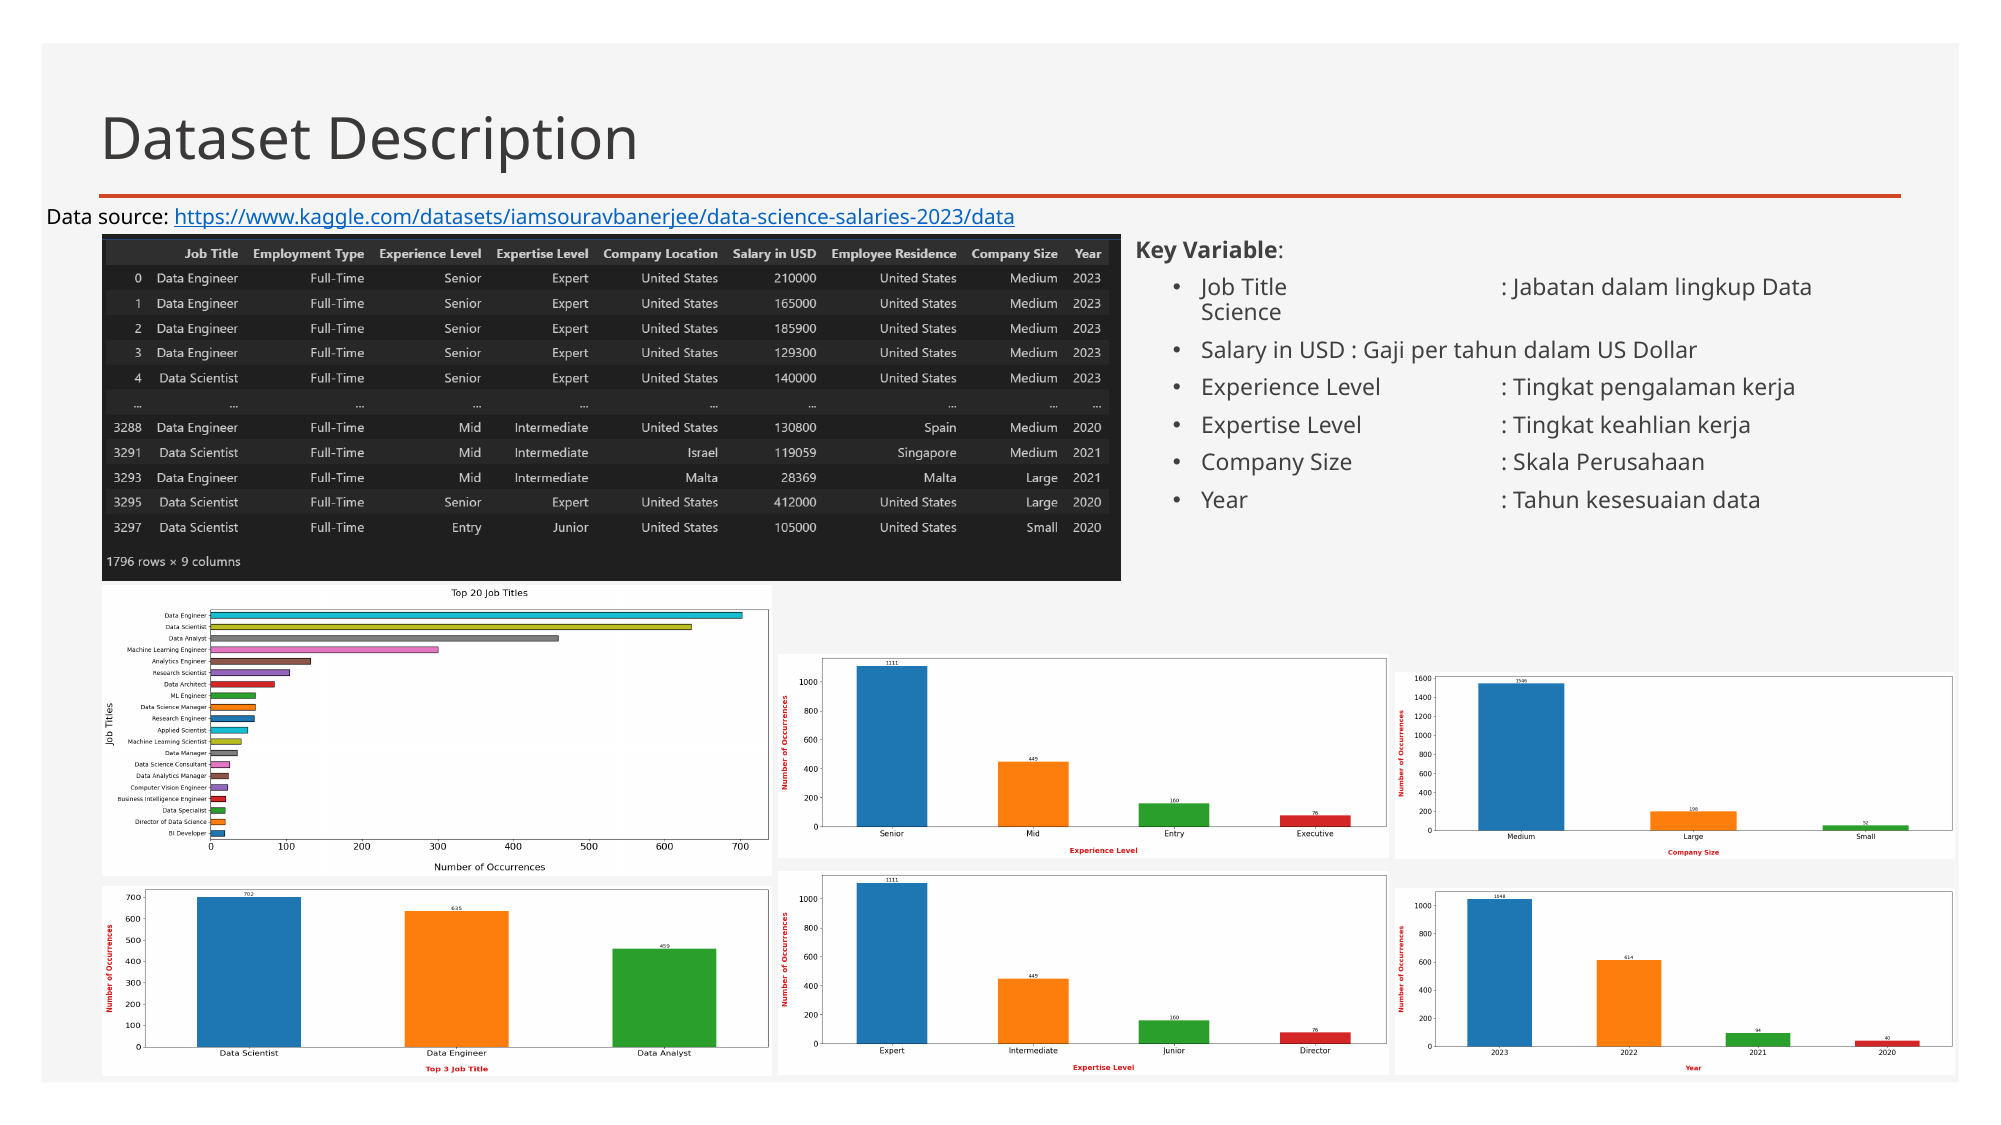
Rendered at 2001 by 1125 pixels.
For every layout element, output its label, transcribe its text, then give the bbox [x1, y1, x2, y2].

text_box Data source: https://www.kaggle.com/datasets/iamsouravbanerjee/data-science-salaries-2023/data [0, 194, 1030, 269]
picture [102, 234, 1121, 581]
picture [1395, 888, 1955, 1075]
picture [102, 886, 772, 1076]
picture [778, 871, 1389, 1075]
picture [102, 585, 772, 876]
title Dataset Description [85, 73, 1214, 179]
picture [1395, 672, 1955, 859]
picture [778, 654, 1389, 858]
list Key Variable: Job Title : Jabatan dalam lingkup Data Science Salary in USD : Gaji per tahun dalam US Dollar Experience Level : Tingkat pengalaman kerja Expertise Level : Tingkat keahlian kerja Company Size : Skala Perusahaan Year : Tahun kesesuaian data [1120, 230, 1871, 526]
